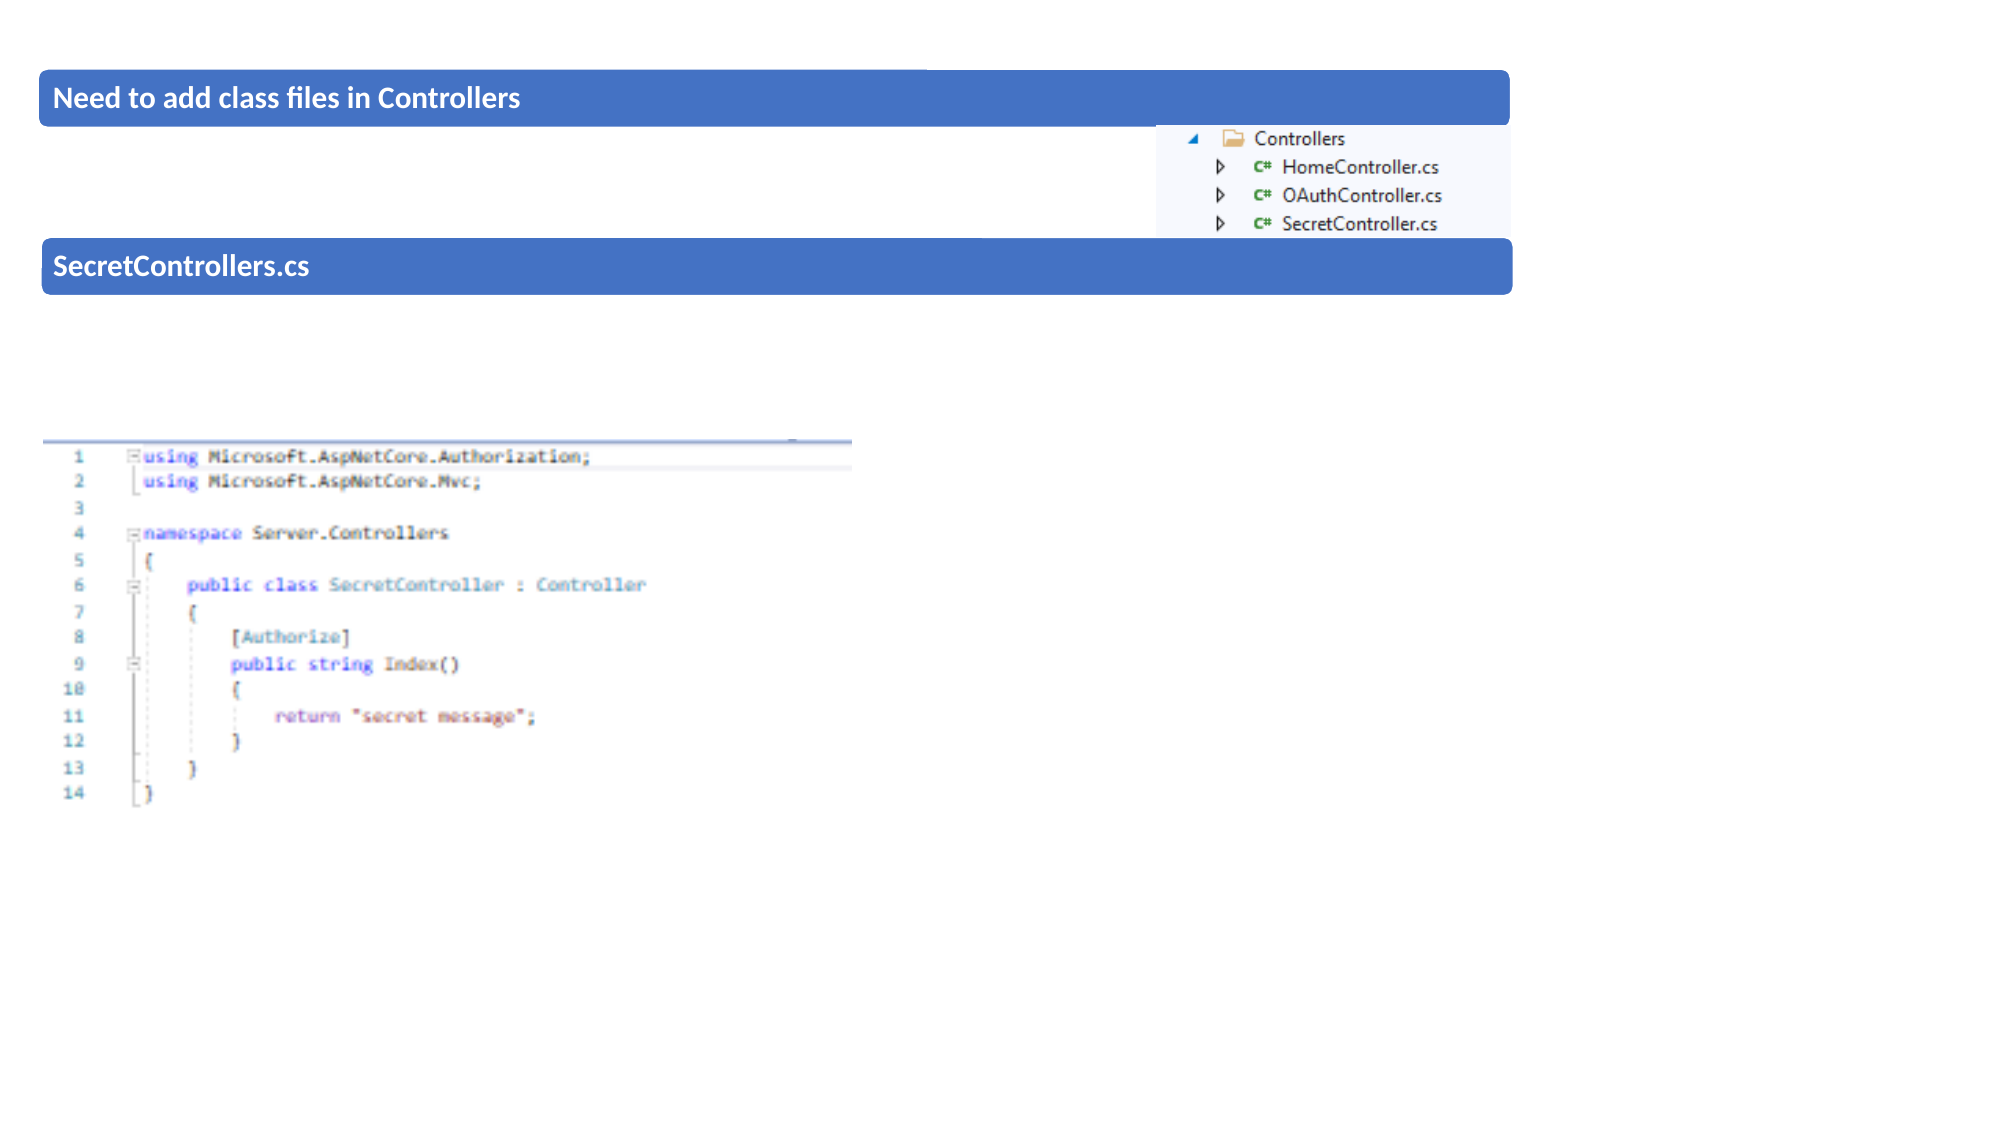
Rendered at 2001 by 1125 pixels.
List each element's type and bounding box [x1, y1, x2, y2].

text_box [40, 236, 1514, 296]
picture [1156, 125, 1511, 237]
picture [43, 439, 852, 931]
text_box [37, 67, 1511, 129]
